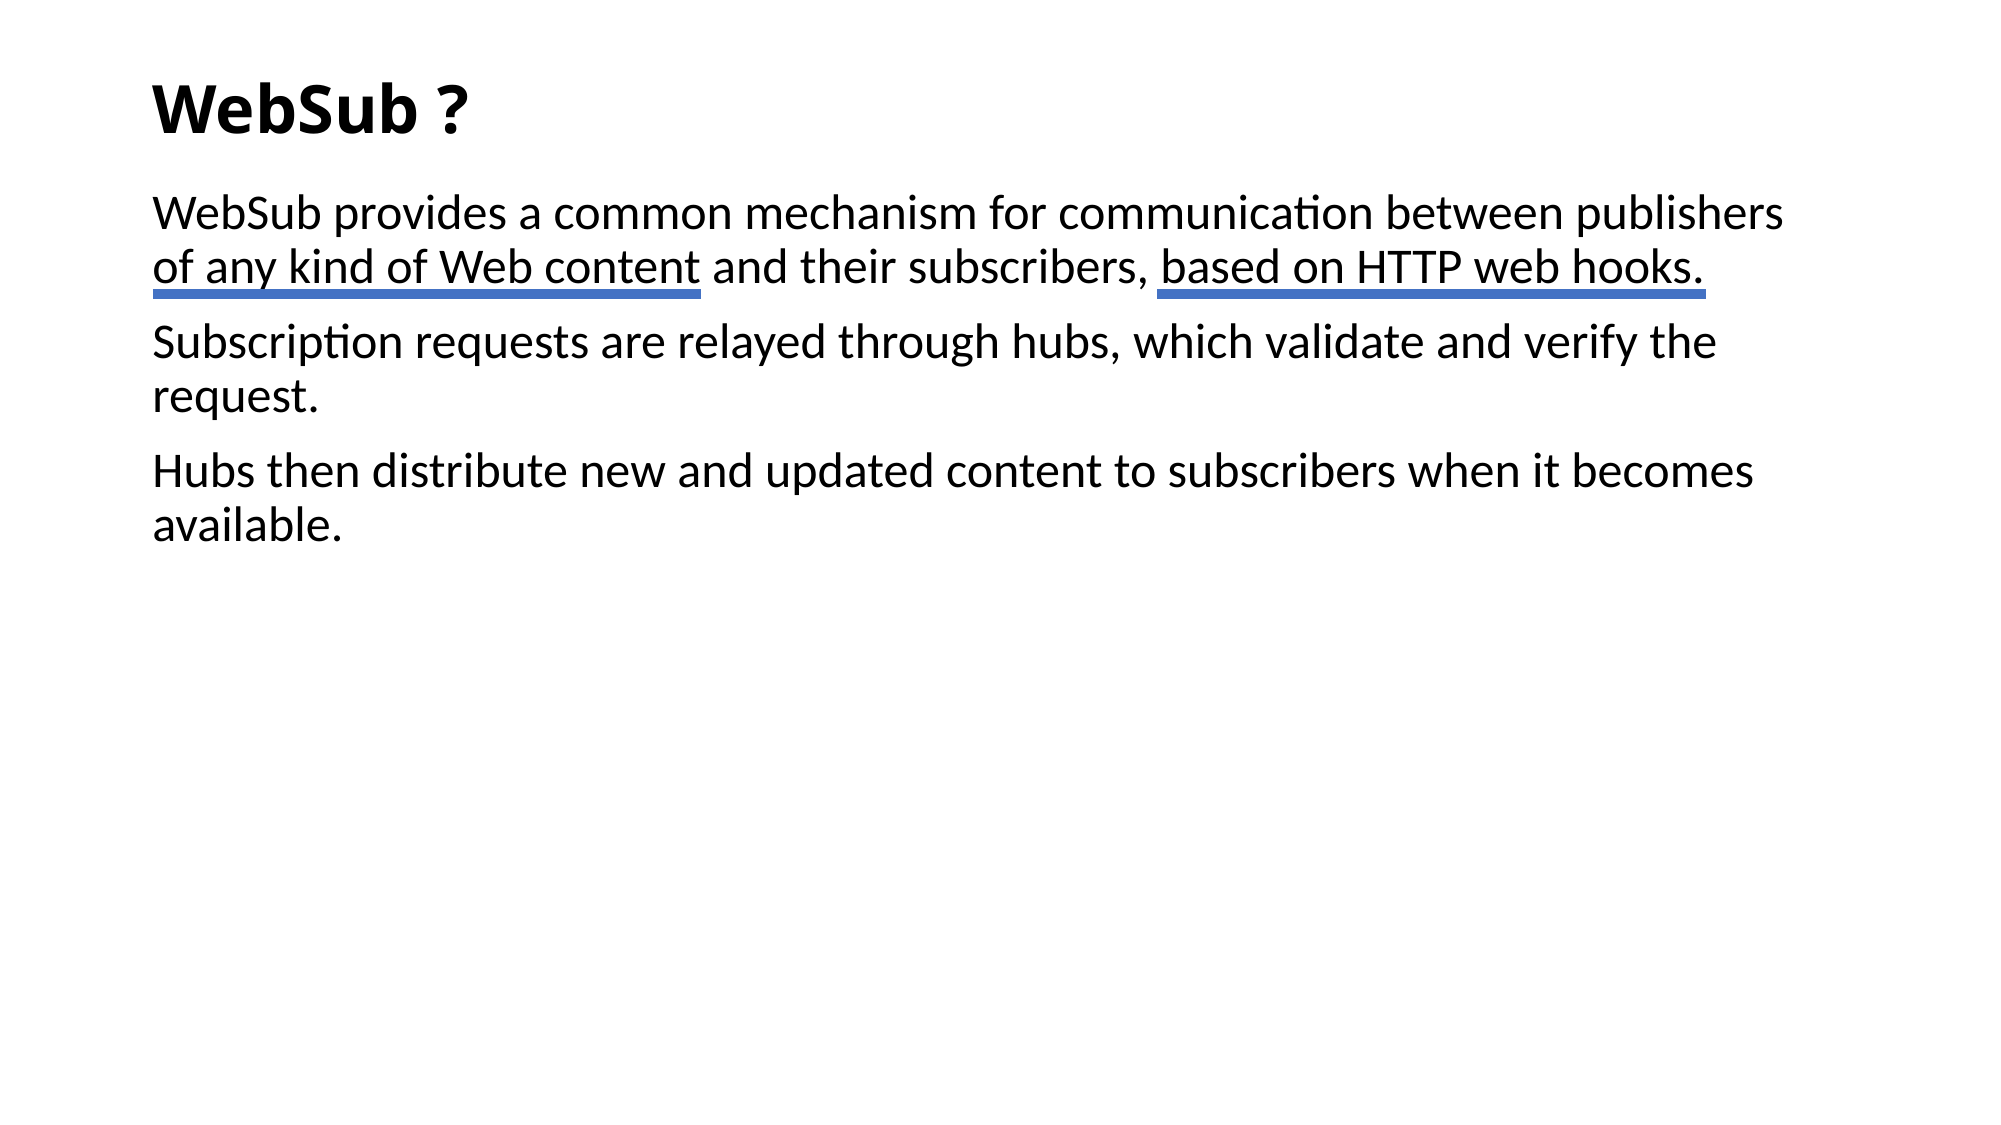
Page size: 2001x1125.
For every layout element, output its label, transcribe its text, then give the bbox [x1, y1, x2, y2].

title WebSub ? [137, 59, 1863, 164]
list WebSub provides a common mechanism for communication between publishers of any kind of Web content and their subscribers, based on HTTP web hooks. Subscription requests are relayed through hubs, which validate and verify the request. Hubs then distribute new and updated content to subscribers when it becomes available. [137, 178, 1848, 575]
